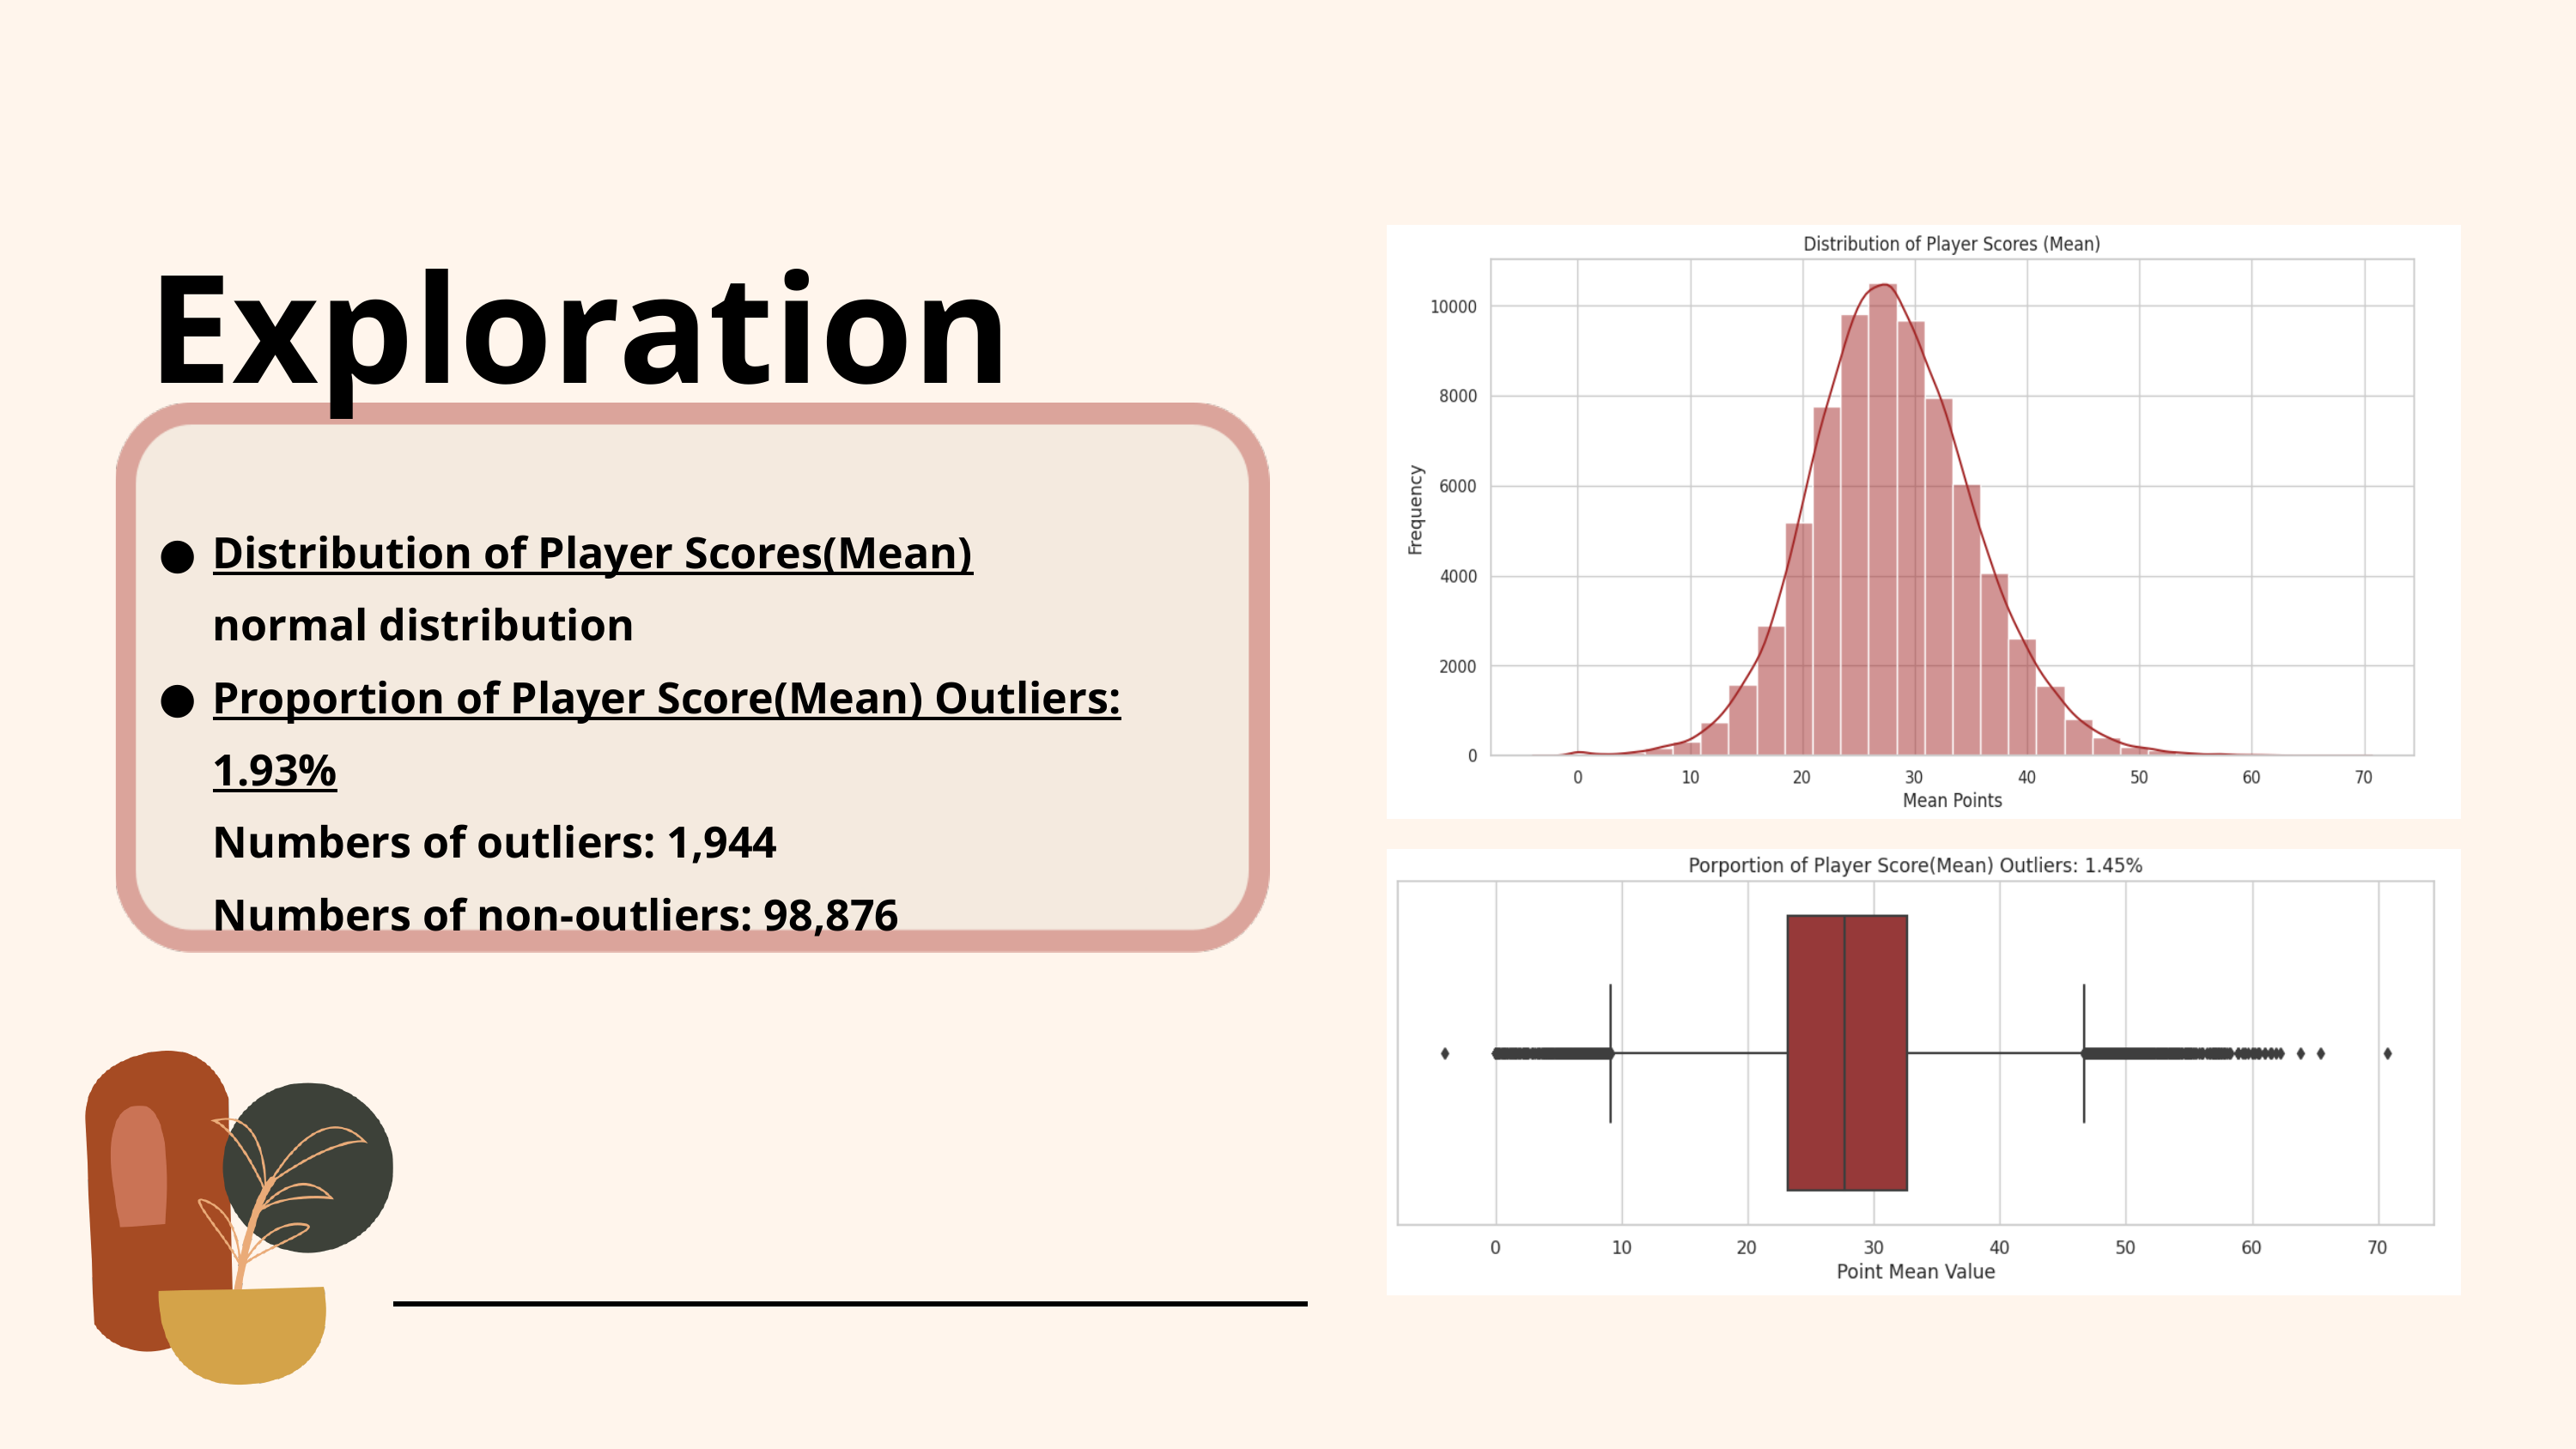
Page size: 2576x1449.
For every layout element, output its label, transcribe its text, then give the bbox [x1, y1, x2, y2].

picture [1387, 849, 2462, 1295]
text_box Exploration [148, 161, 1091, 414]
text_box [115, 403, 1270, 953]
text_box [83, 1039, 393, 1392]
picture [1387, 224, 2462, 819]
text_box Distribution of Player Scores(Mean) normal distribution Proportion of Player Score(Mean) Outliers: 1.93% Numbers of outliers: 1,944 Numbers of non-outliers: 98,876 [148, 505, 1250, 940]
